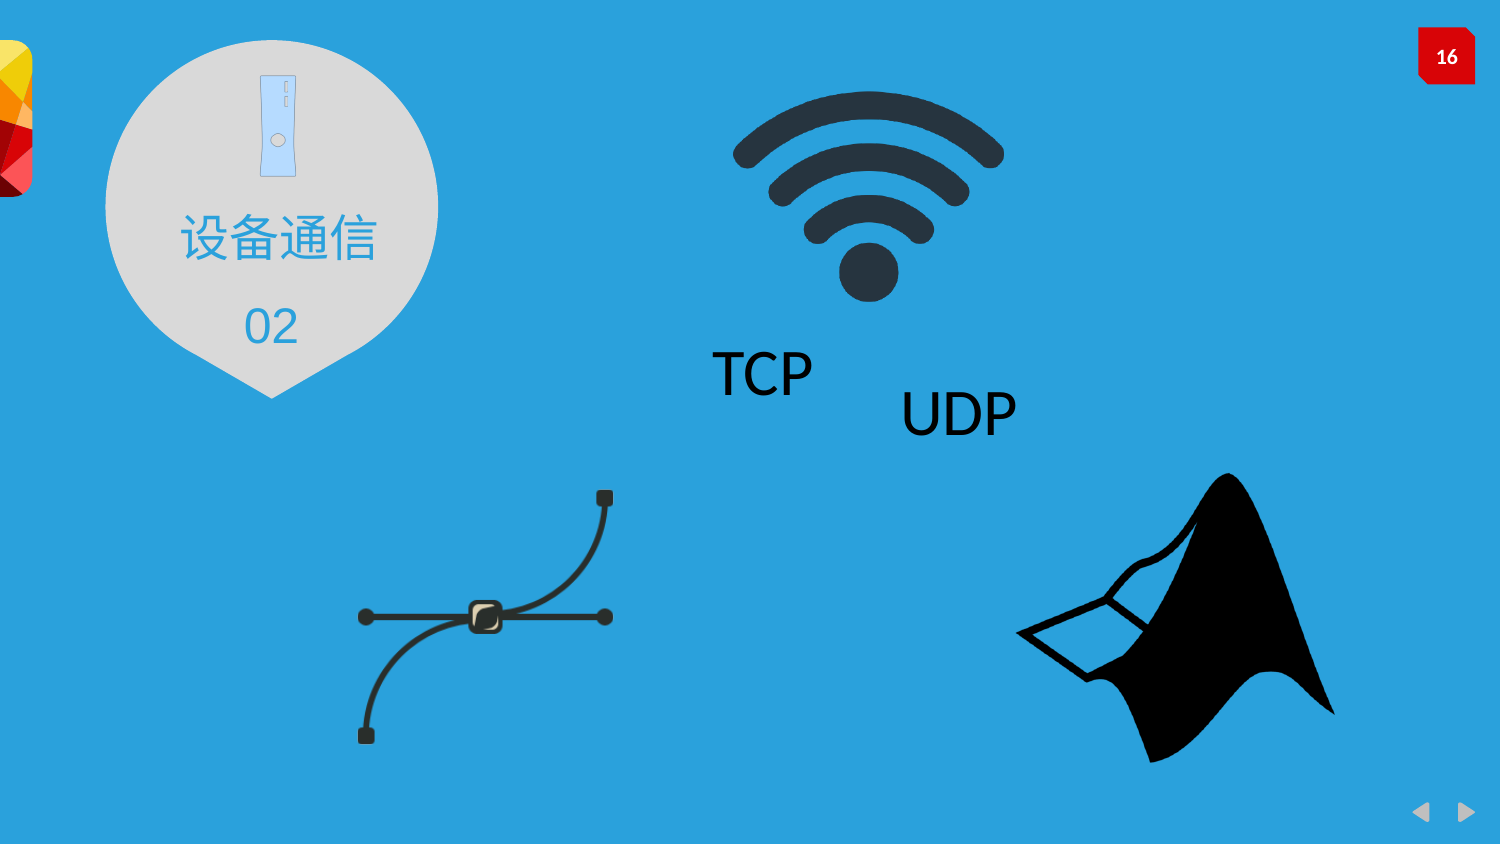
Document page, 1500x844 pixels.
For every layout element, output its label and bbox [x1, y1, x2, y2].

picture [1015, 458, 1335, 777]
text_box [0, 39, 33, 198]
text_box [105, 39, 439, 399]
picture [349, 481, 622, 754]
text_box [696, 91, 1035, 458]
